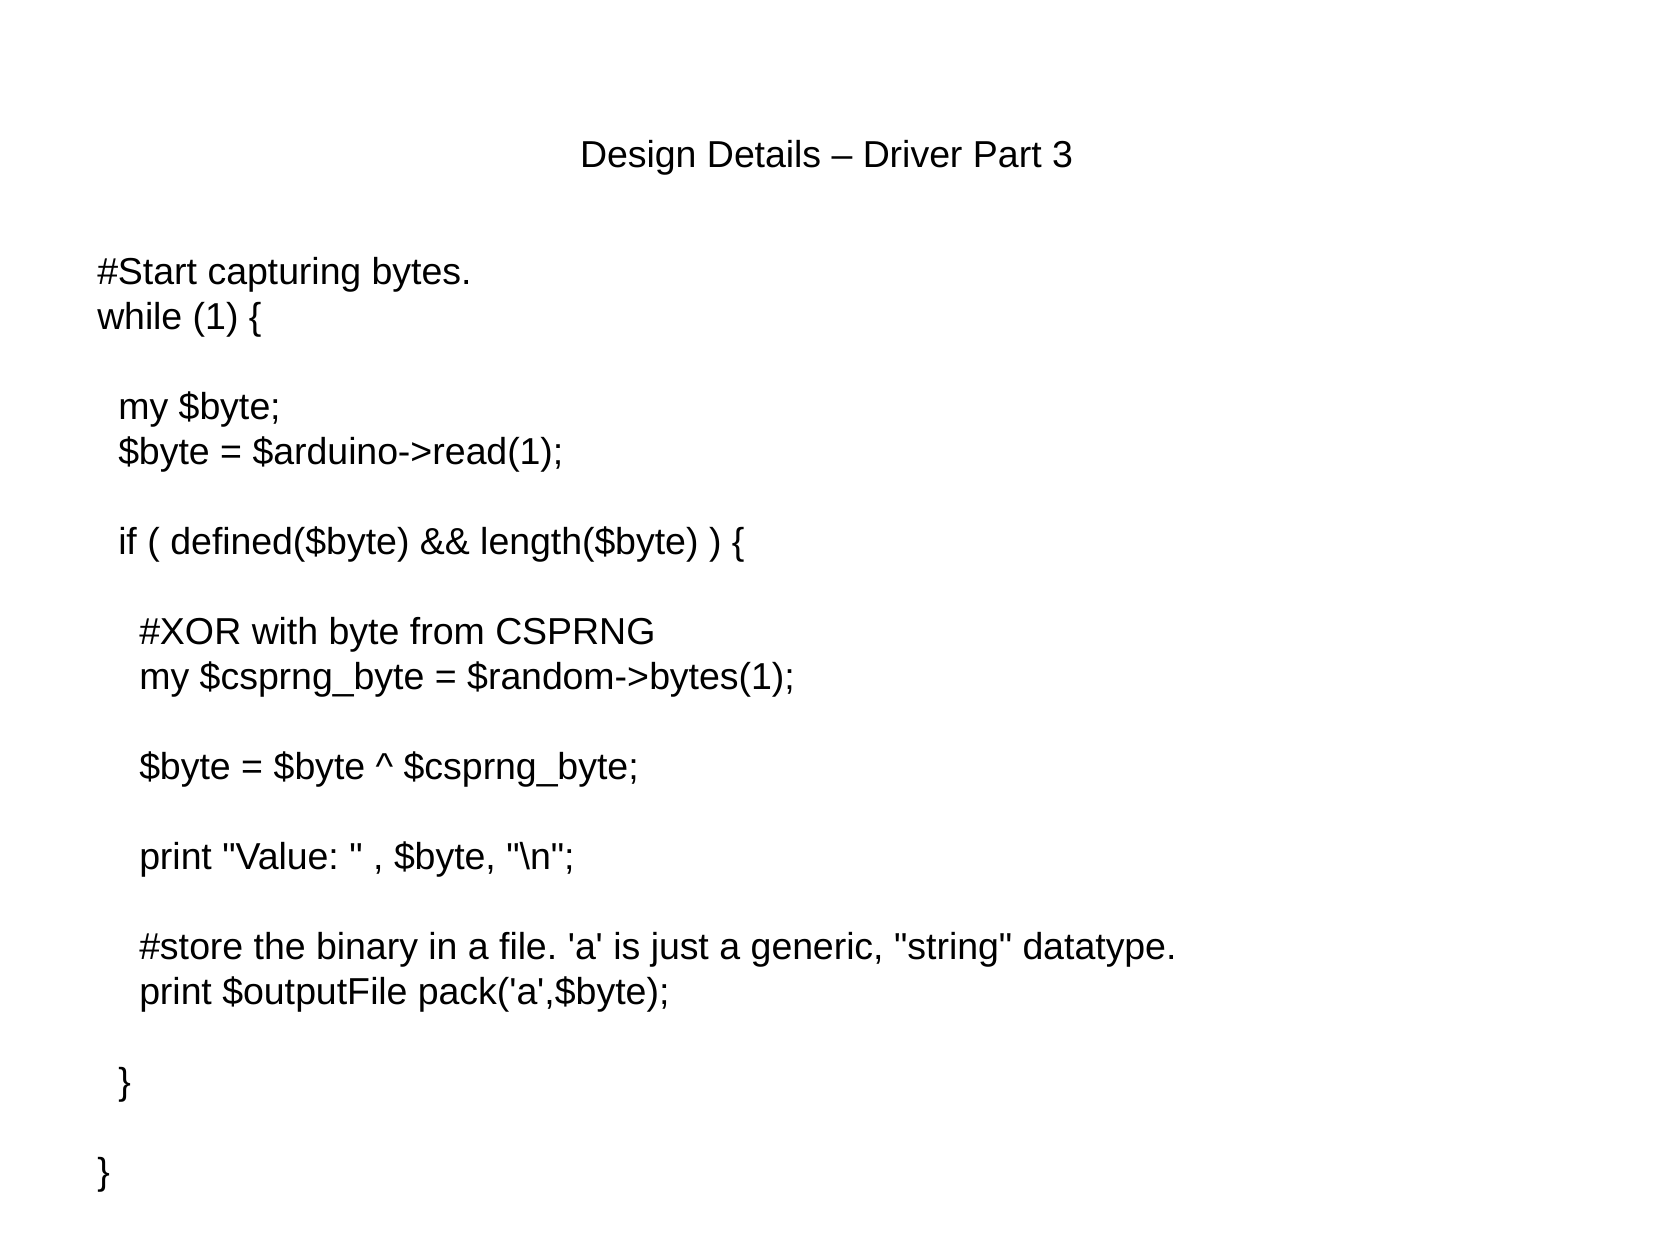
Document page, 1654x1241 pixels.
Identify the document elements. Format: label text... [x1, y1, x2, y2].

text_box #Start capturing bytes. while (1) { my $byte; $byte = $arduino->read(1); if ( defined($byte) && length($byte) ) { #XOR with byte from CSPRNG my $csprng_byte = $random->bytes(1); $byte = $byte ^ $csprng_byte; print "Value: " , $byte, "\n"; #store the binary in a file. 'a' is just a generic, "string" datatype. print $outputFile pack('a',$byte); } } [82, 240, 1605, 1137]
text_box Design Details – Driver Part 3 [82, 49, 1571, 240]
